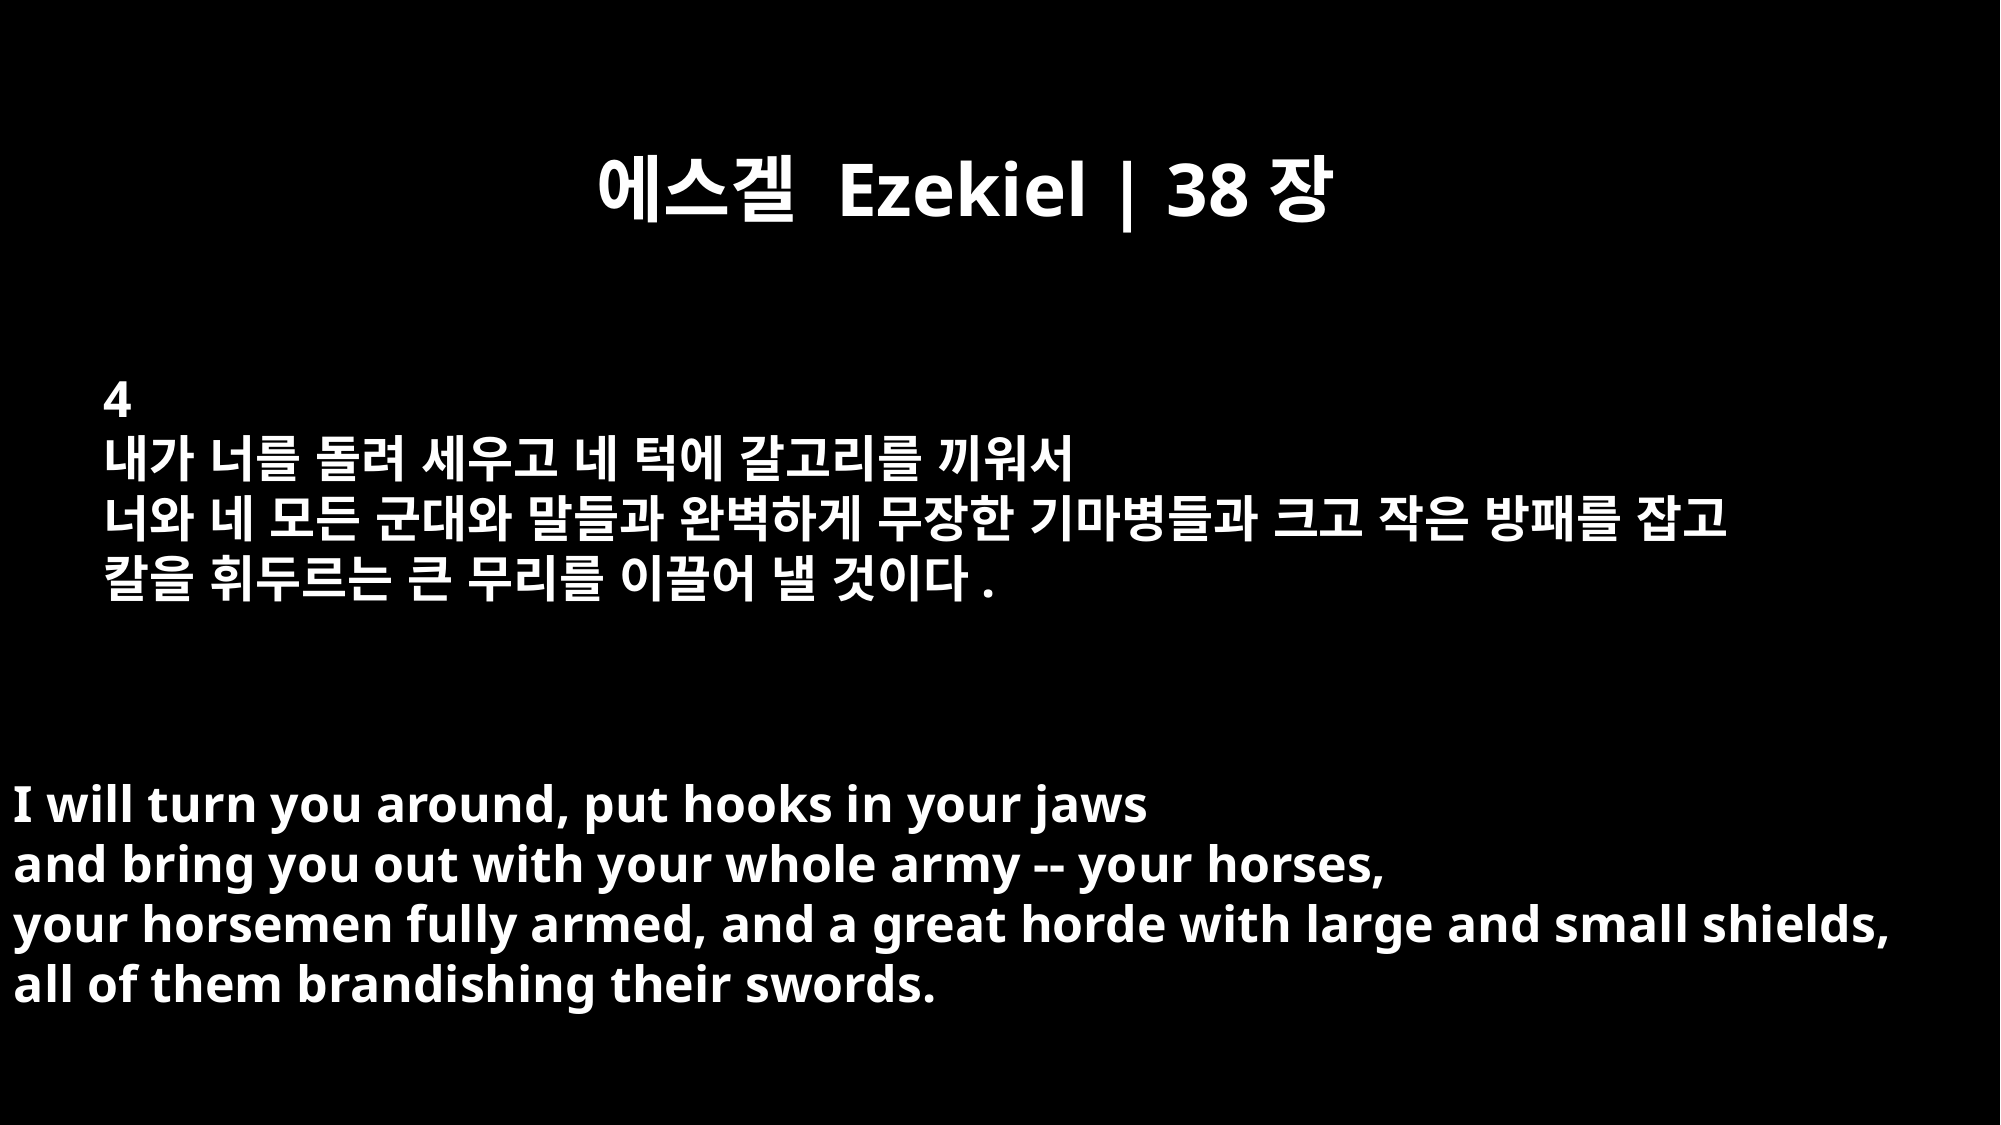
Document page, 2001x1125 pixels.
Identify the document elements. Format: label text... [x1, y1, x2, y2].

text_box I will turn you around, put hooks in your jaws and bring you out with your whole army -- your horses, your horsemen fully armed, and a great horde with large and small shields, all of them brandishing their swords. [0, 764, 1919, 1020]
text_box 에스겔 Ezekiel | 38장 [581, 136, 1351, 239]
text_box 4 내가 너를 돌려 세우고 네 턱에 갈고리를 끼워서 너와 네 모든 군대와 말들과 완벽하게 무장한 기마병들과 크고 작은 방패를 잡고 칼을 휘두르는 큰 무리를 이끌어 낼 것이다. [88, 359, 1759, 615]
